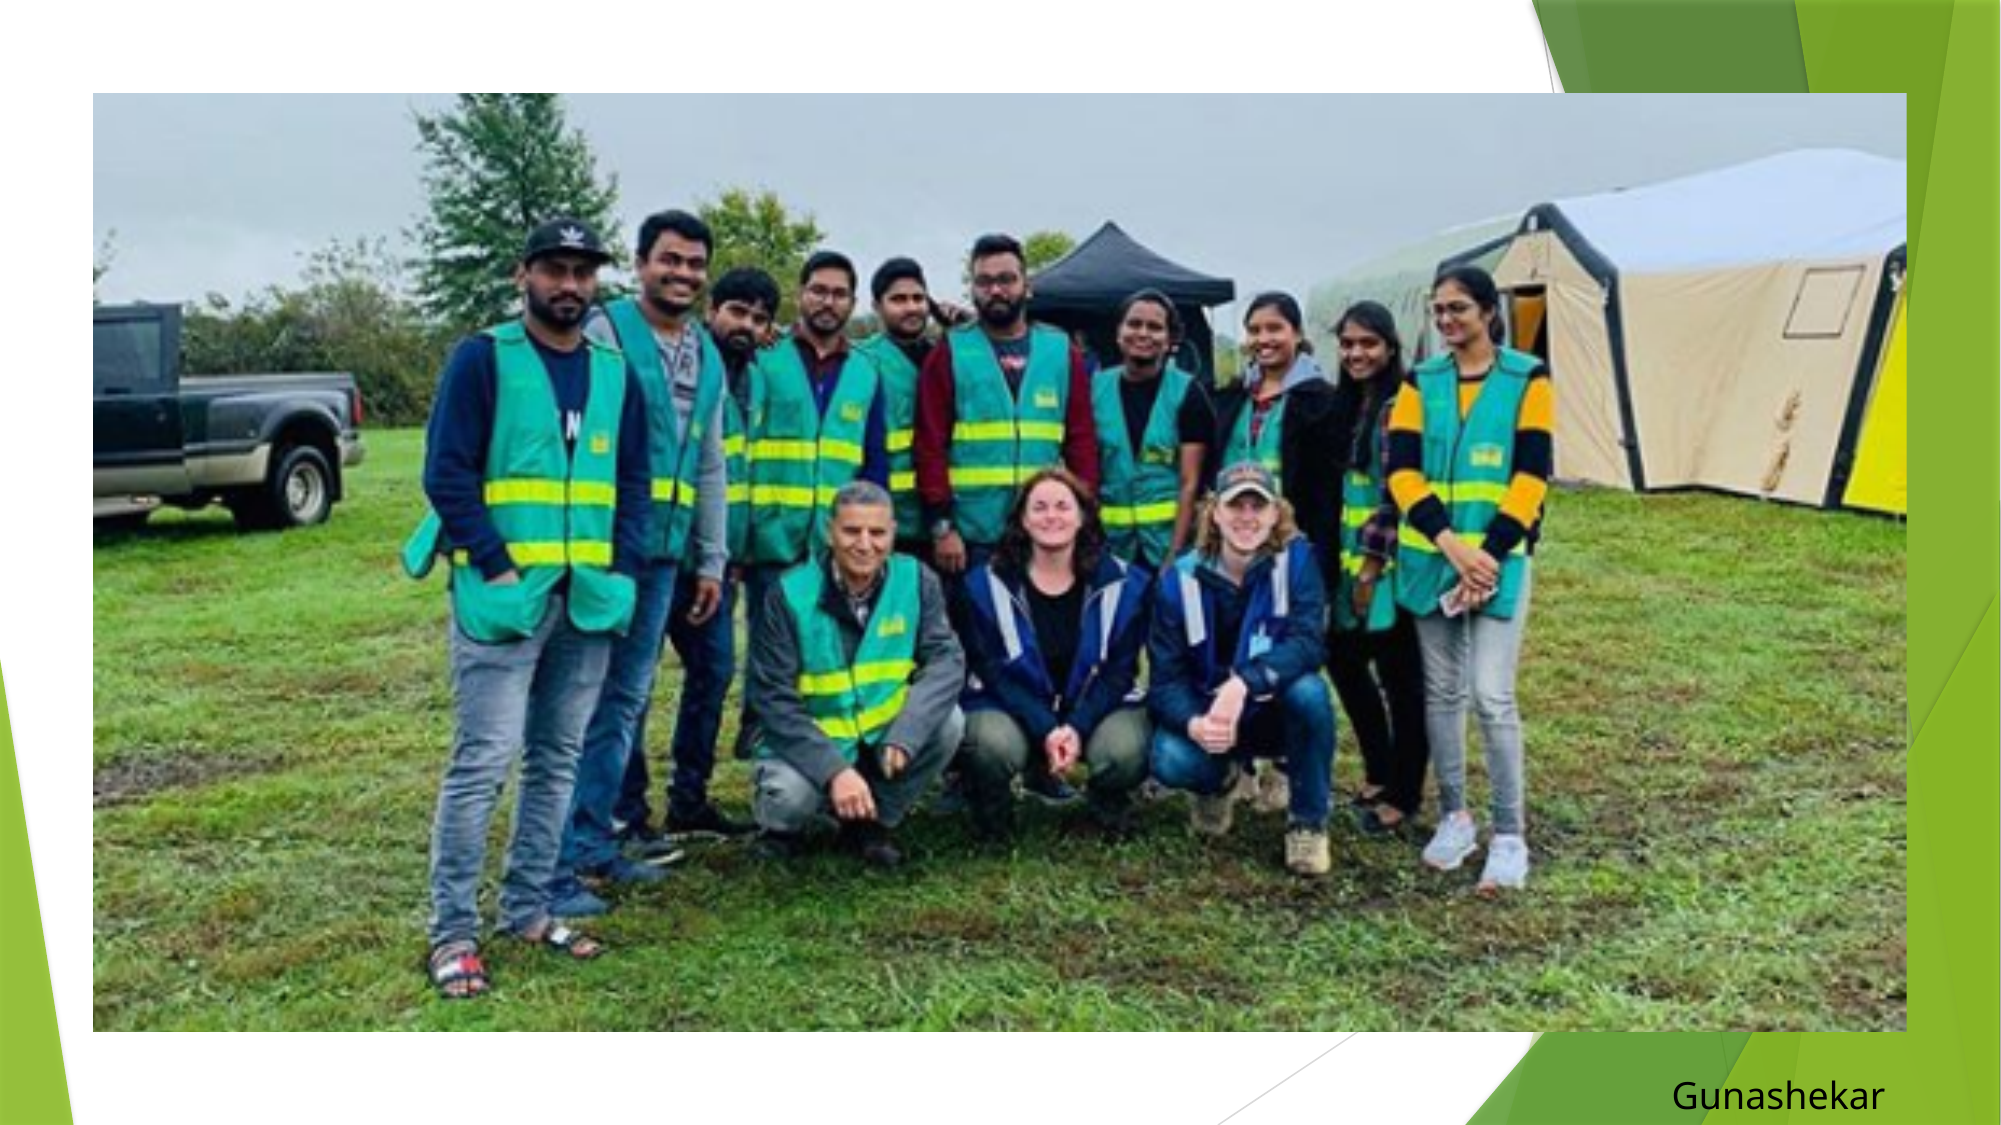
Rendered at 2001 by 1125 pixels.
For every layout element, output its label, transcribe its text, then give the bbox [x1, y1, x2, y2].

text_box Gunashekar [1656, 1064, 1901, 1125]
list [92, 93, 1908, 1032]
